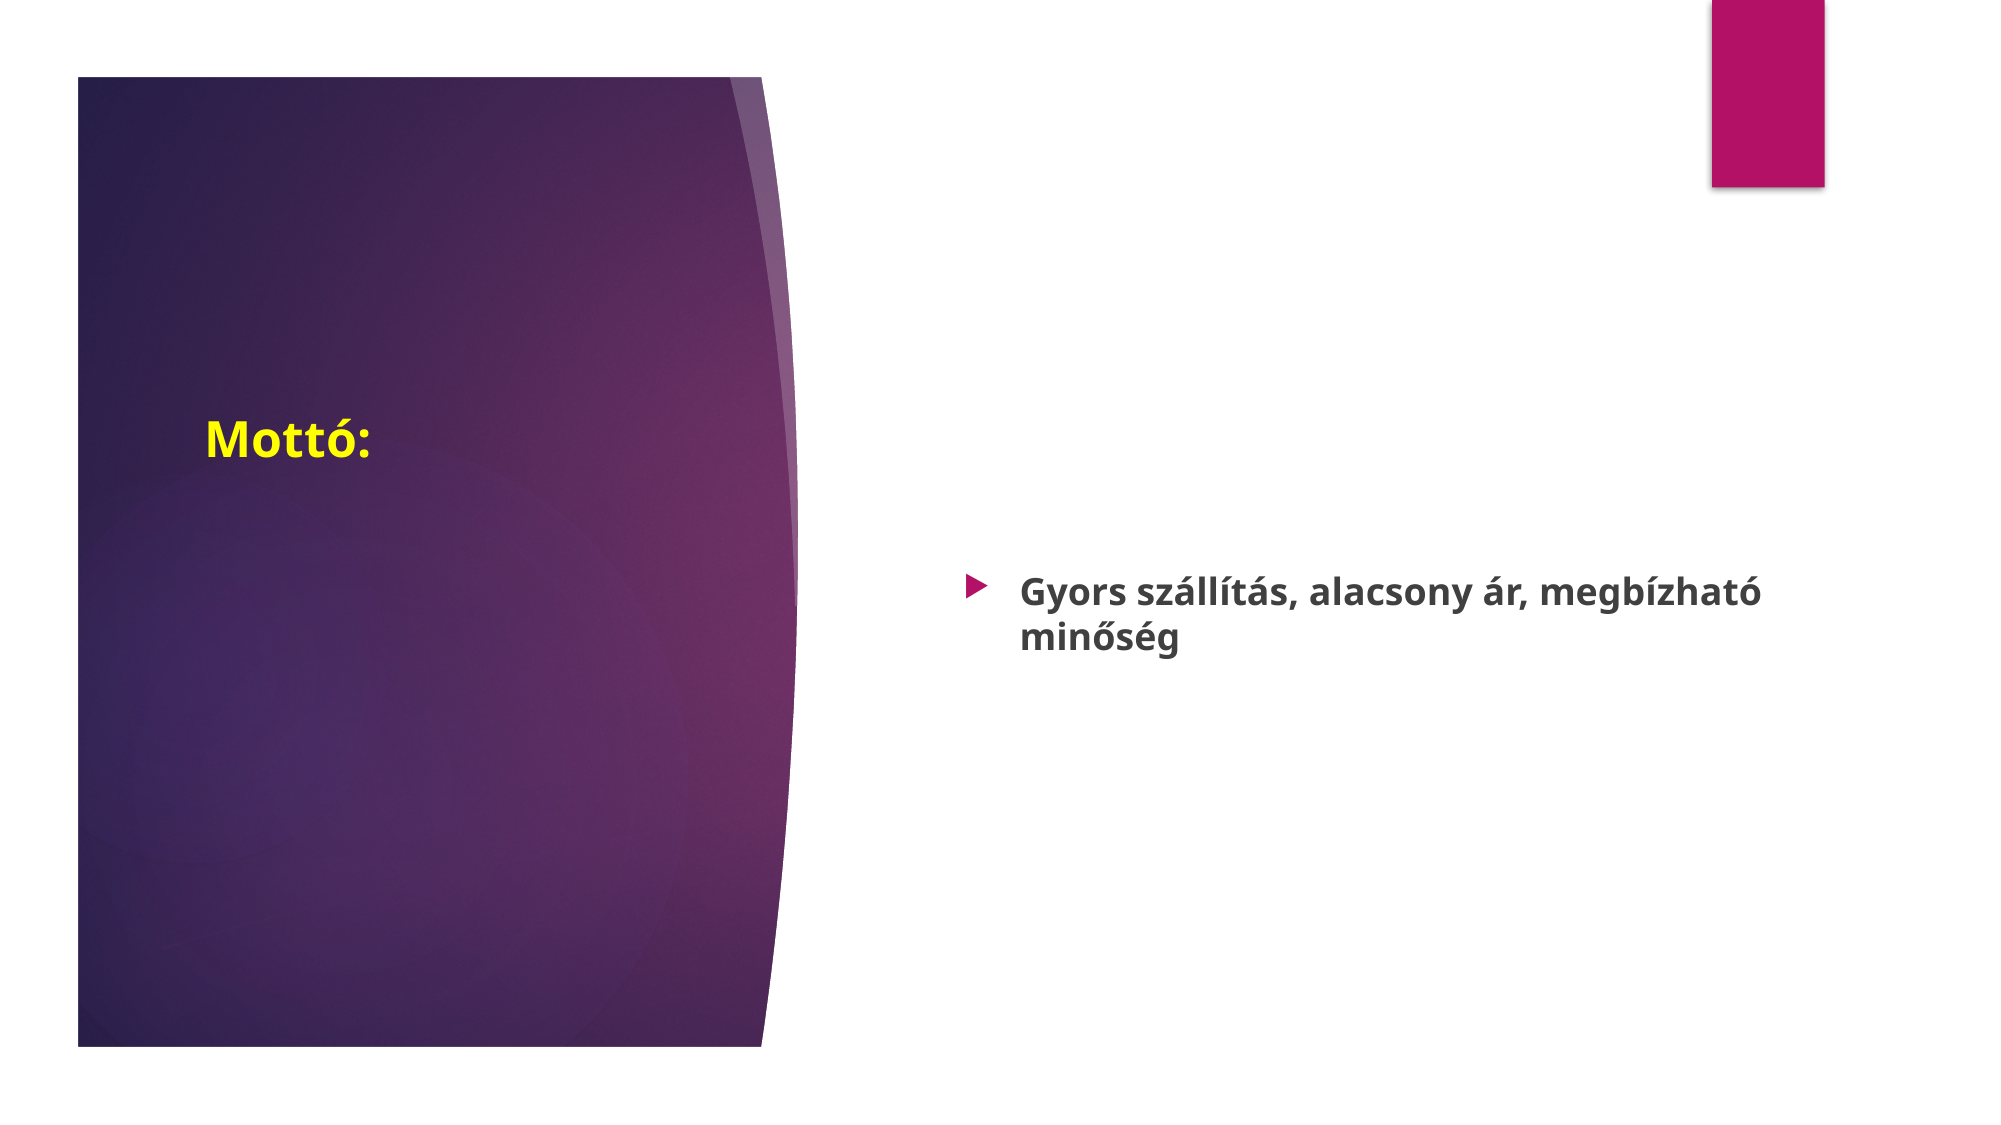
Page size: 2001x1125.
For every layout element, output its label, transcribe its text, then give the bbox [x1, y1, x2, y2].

title Mottó: [189, 212, 648, 475]
list Gyors szállítás, alacsony ár, megbízható minőség [948, 237, 1800, 988]
